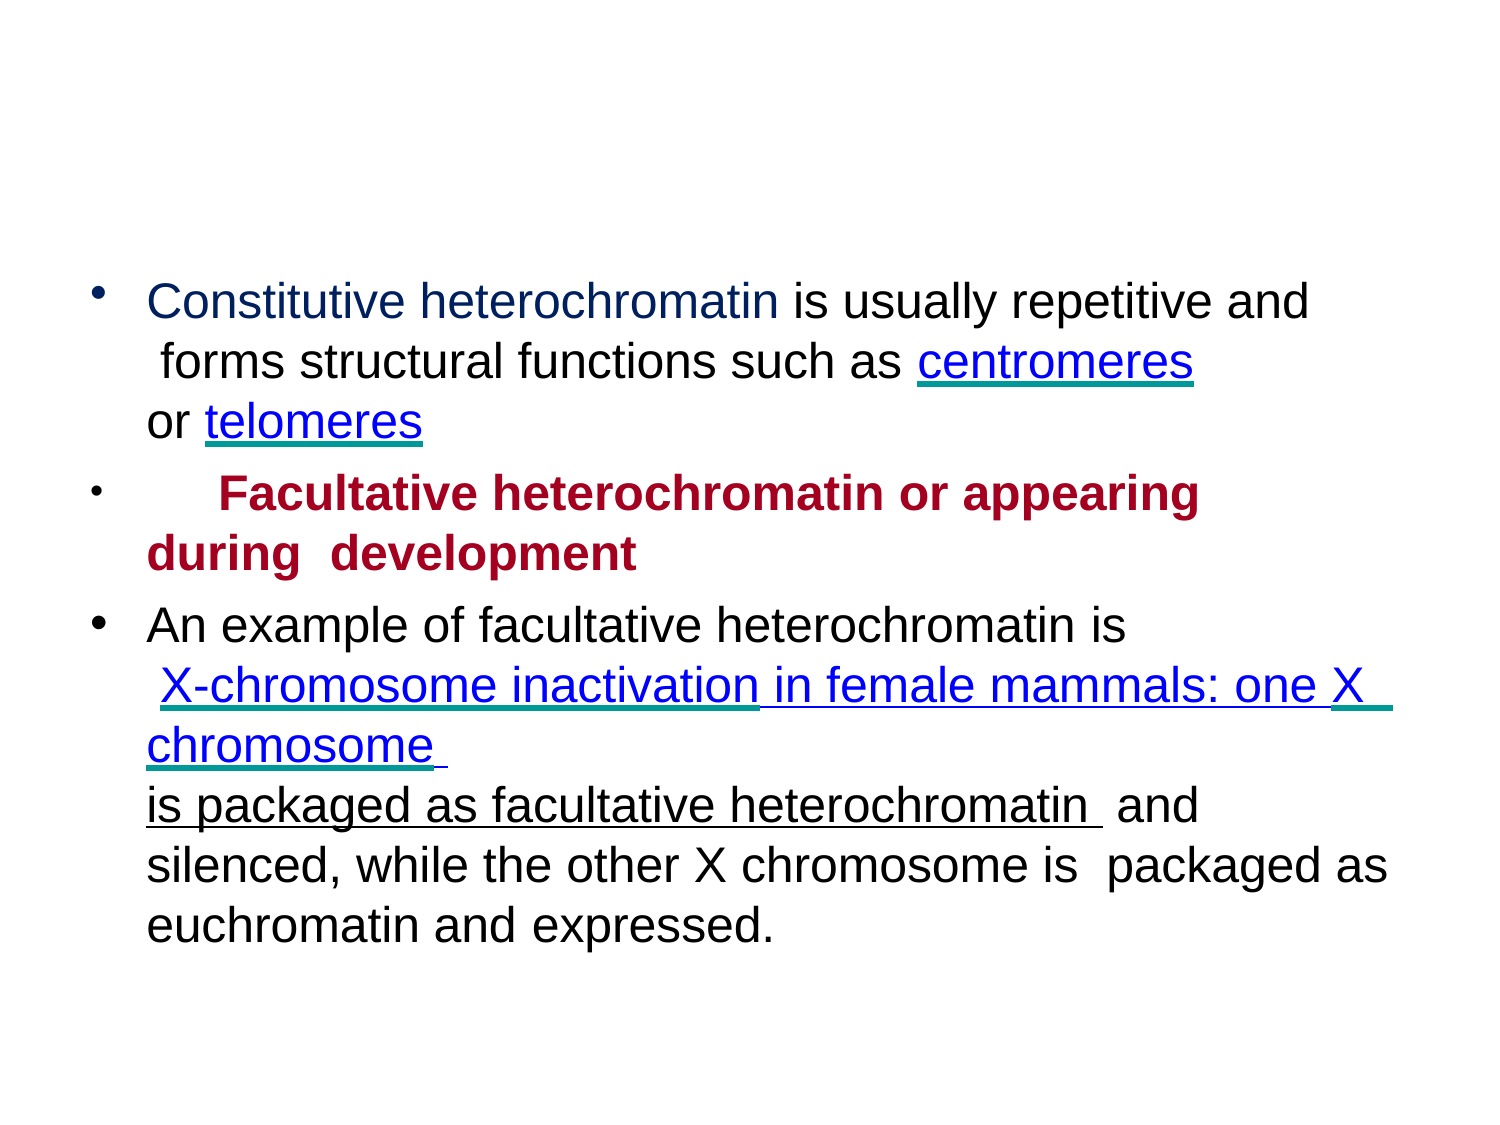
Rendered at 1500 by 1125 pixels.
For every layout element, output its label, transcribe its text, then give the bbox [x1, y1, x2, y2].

text_box Constitutive heterochromatin is usually repetitive and forms structural functions such as centromeres or telomeres Facultative heterochromatin or appearing during development An example of facultative heterochromatin is X-chromosome inactivation in female mammals: one X chromosome is packaged as facultative heterochromatin and silenced, while the other X chromosome is packaged as euchromatin and expressed. [87, 266, 1400, 953]
